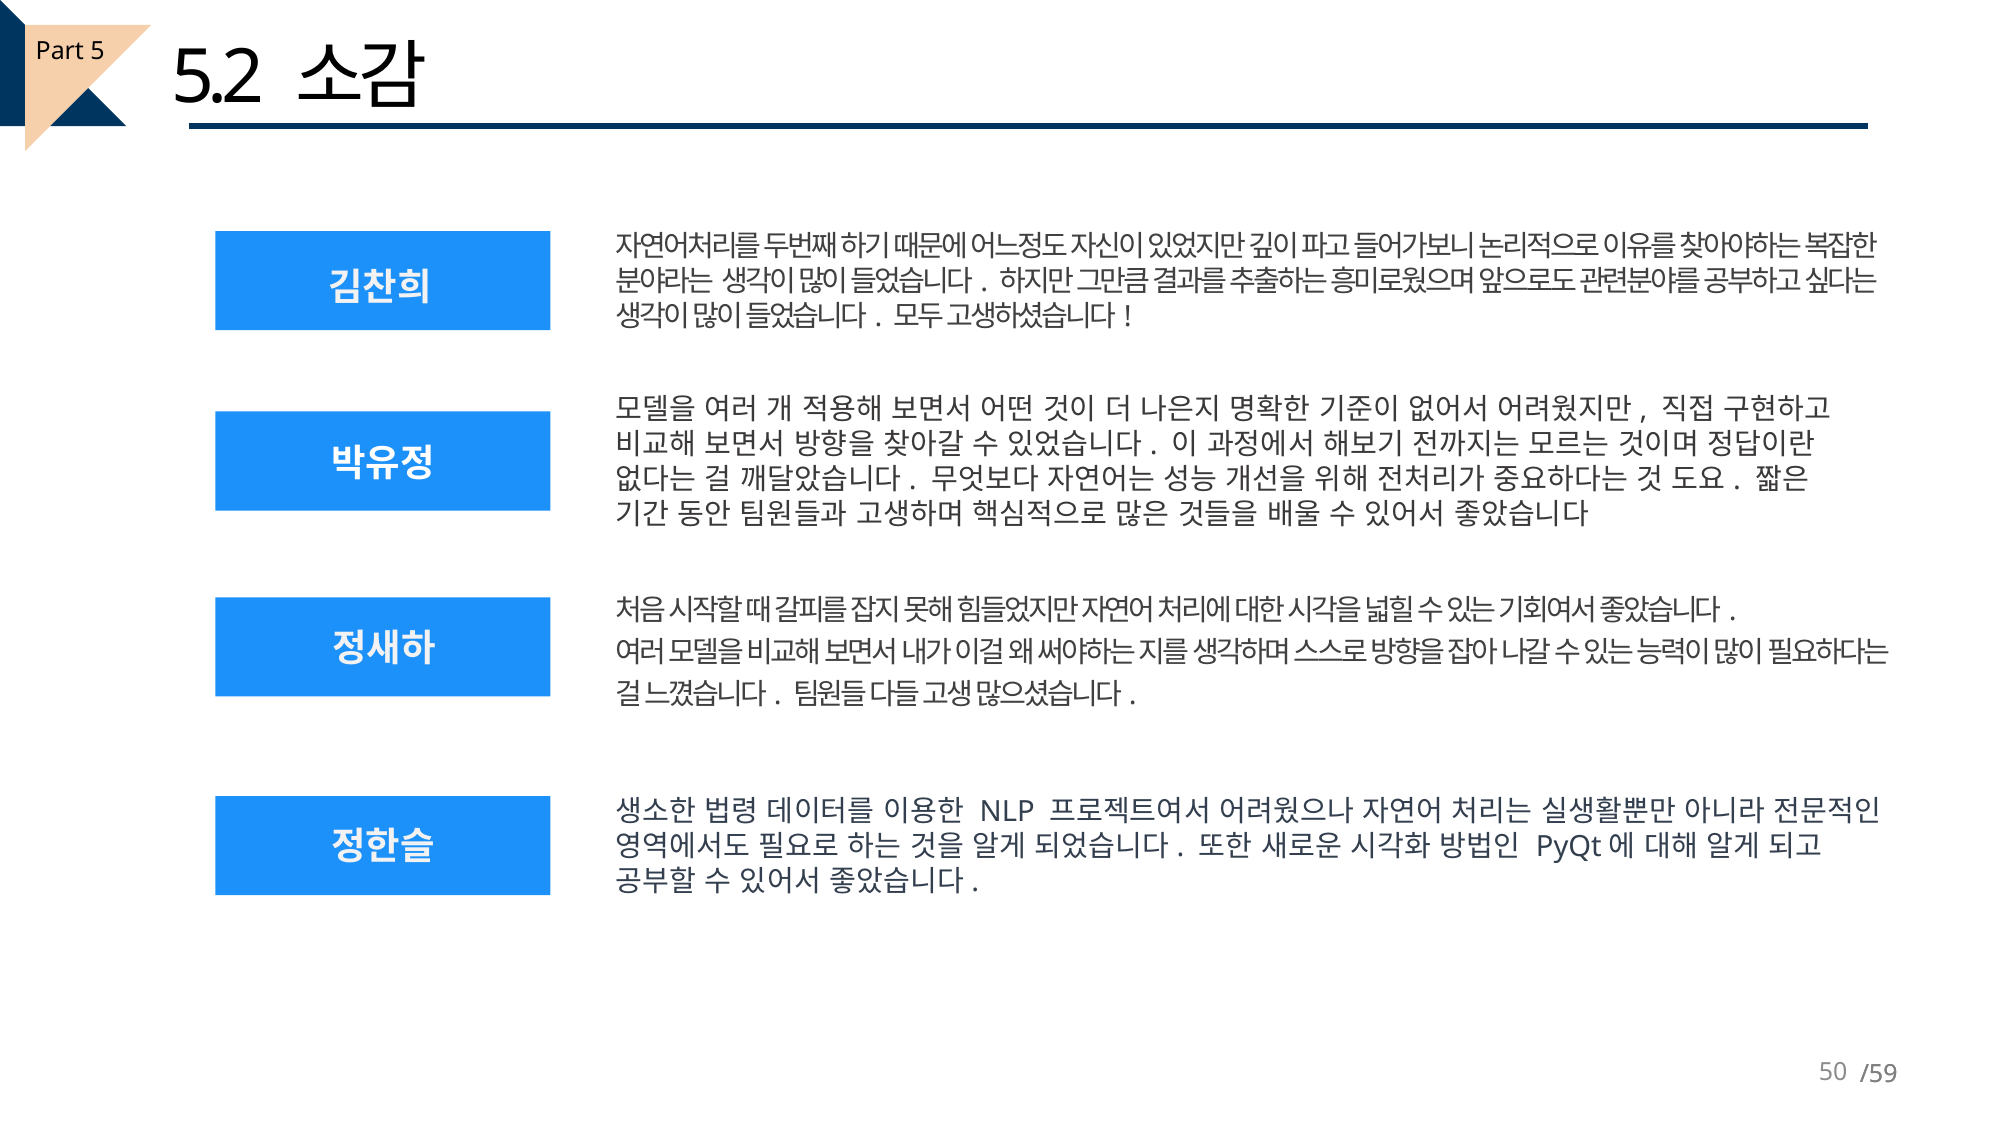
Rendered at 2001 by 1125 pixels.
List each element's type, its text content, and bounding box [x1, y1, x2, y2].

text_box [24, 23, 154, 58]
text_box 모델을 여러 개 적용해 보면서 어떤 것이 더 나은지 명확한 기준이 없어서 어려웠지만, 직접 구현하고 비교해 보면서 방향을 찾아갈 수 있었습니다. 이 과정에서 해보기 전까지는 모르는 것이며 정답이란 없다는 걸 깨달았습니다. 무엇보다 자연어는 성능 개선을 위해 전처리가 중요하다는 것 도요. 짧은 기간 동안 팀원들과 고생하며 핵심적으로 많은 것들을 배울 수 있어서 좋았습니다 [600, 382, 1868, 538]
text_box 김찬희 [308, 255, 453, 361]
text_box [214, 795, 551, 896]
text_box Part 5 [20, 27, 120, 73]
text_box 정새하 [317, 616, 451, 676]
text_box 박유정 [214, 410, 551, 512]
text_box [214, 596, 551, 698]
slide_number 50 [1412, 1042, 1863, 1103]
text_box 정한슬 [316, 814, 450, 875]
text_box 자연어처리를 두번째 하기 때문에 어느정도 자신이 있었지만 깊이 파고 들어가보니 논리적으로 이유를 찾아야하는 복잡한 분야라는 생각이 많이 들었습니다. 하지만 그만큼 결과를 추출하는 흥미로웠으며 앞으로도 관련분야를 공부하고 싶다는 생각이 많이 들었습니다. 모두 고생하셨습니다! [600, 220, 1902, 340]
text_box [214, 230, 551, 331]
text_box [0, 0, 25, 128]
text_box 생소한 법령 데이터를 이용한 NLP 프로젝트여서 어려웠으나 자연어 처리는 실생활뿐만 아니라 전문적인 영역에서도 필요로 하는 것을 알게 되었습니다. 또한 새로운 시각화 방법인 PyQt에 대해 알게 되고 공부할 수 있어서 좋았습니다. [600, 784, 1902, 905]
text_box [24, 73, 105, 154]
text_box 처음 시작할 때 갈피를 잡지 못해 힘들었지만 자연어 처리에 대한 시각을 넓힐 수 있는 기회여서 좋았습니다. 여러 모델을 비교해 보면서 내가 이걸 왜 써야하는 지를 생각하며 스스로 방향을 잡아 나갈 수 있는 능력이 많이 필요하다는 걸 느꼈습니다. 팀원들 다들 고생 많으셨습니다. [600, 577, 1902, 718]
text_box [51, 88, 129, 128]
text_box 5.2 소감 [156, 19, 443, 125]
